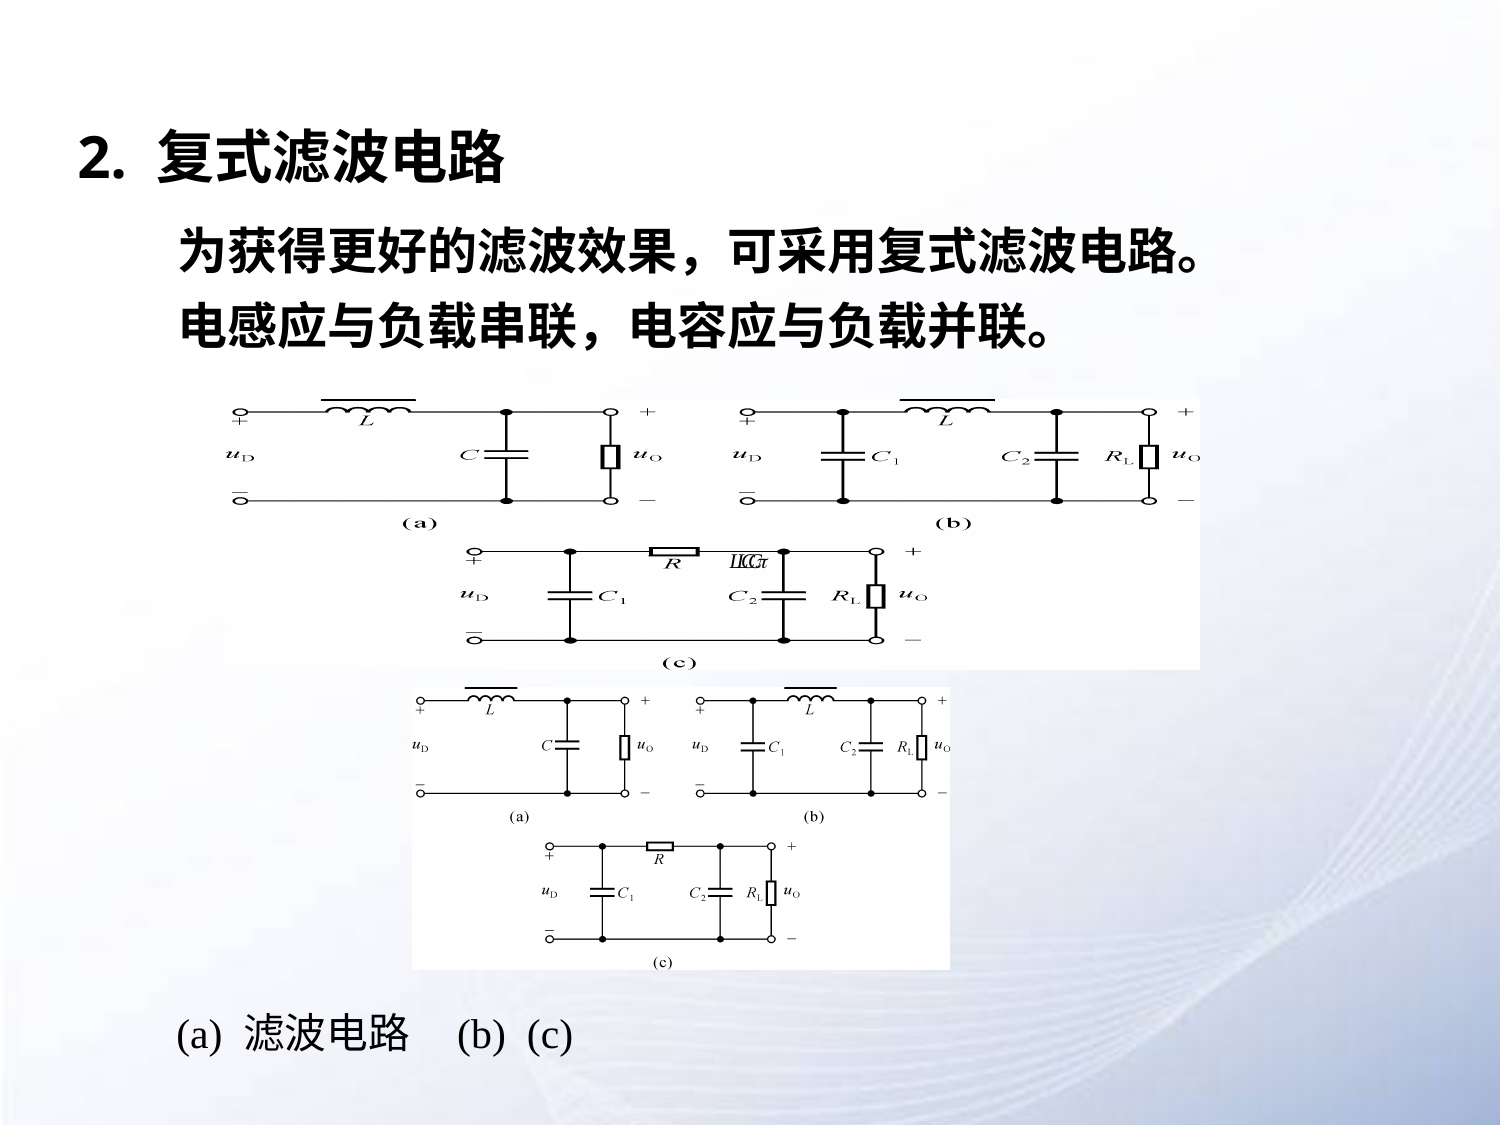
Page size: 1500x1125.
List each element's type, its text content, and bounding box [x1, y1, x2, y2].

text_box 电感应与负载串联，电容应与负载并联。 [162, 287, 1125, 363]
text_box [412, 687, 951, 970]
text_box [224, 399, 1201, 670]
picture [0, 0, 1500, 1125]
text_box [724, 549, 776, 576]
title 2. 复式滤波电路 [62, 112, 1224, 188]
text_box 为获得更好的滤波效果，可采用复式滤波电路。 [162, 212, 1350, 288]
